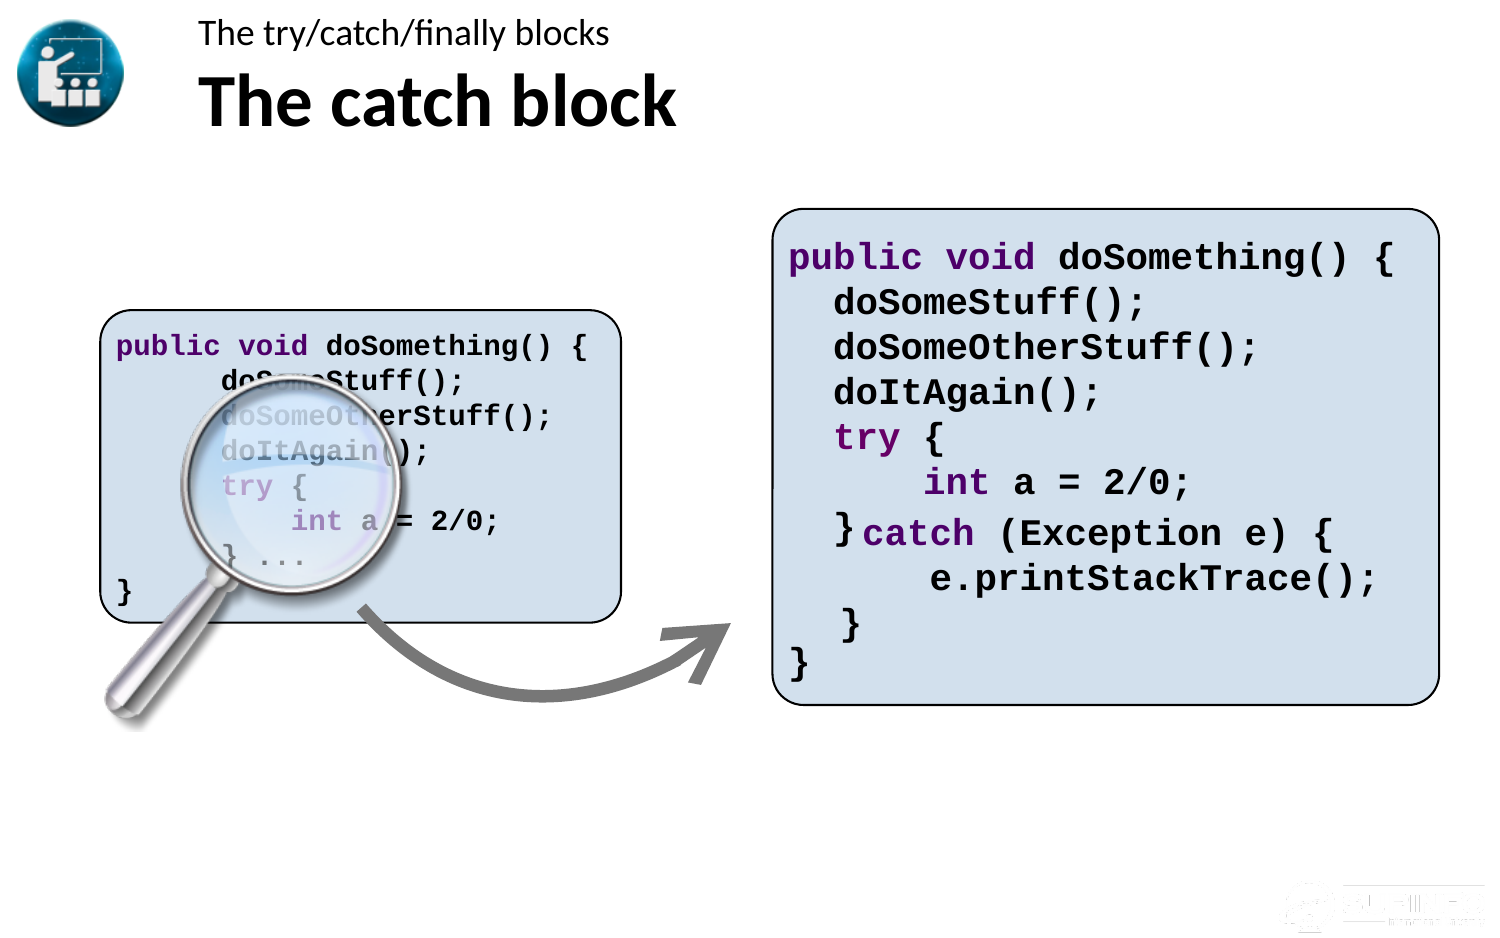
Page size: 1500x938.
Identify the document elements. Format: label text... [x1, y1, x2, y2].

picture [39, 46, 101, 107]
title The catch block [183, 56, 1459, 138]
picture [76, 364, 445, 732]
picture [1269, 870, 1494, 938]
picture [17, 19, 125, 127]
text_box public void doSomething() { doSomeStuff(); doSomeOtherStuff(); doItAgain(); try { int a = 2/0; } ... } [100, 310, 622, 479]
text_box public void doSomething() { doSomeStuff(); doSomeOtherStuff(); doItAgain(); try { int a = 2/0; } } [772, 208, 1440, 706]
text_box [418, 480, 674, 751]
text_box catch (Exception e) { e.printStackTrace(); } [833, 507, 1483, 658]
list The try/catch/finally blocks [183, 0, 1459, 56]
picture [49, 37, 102, 75]
